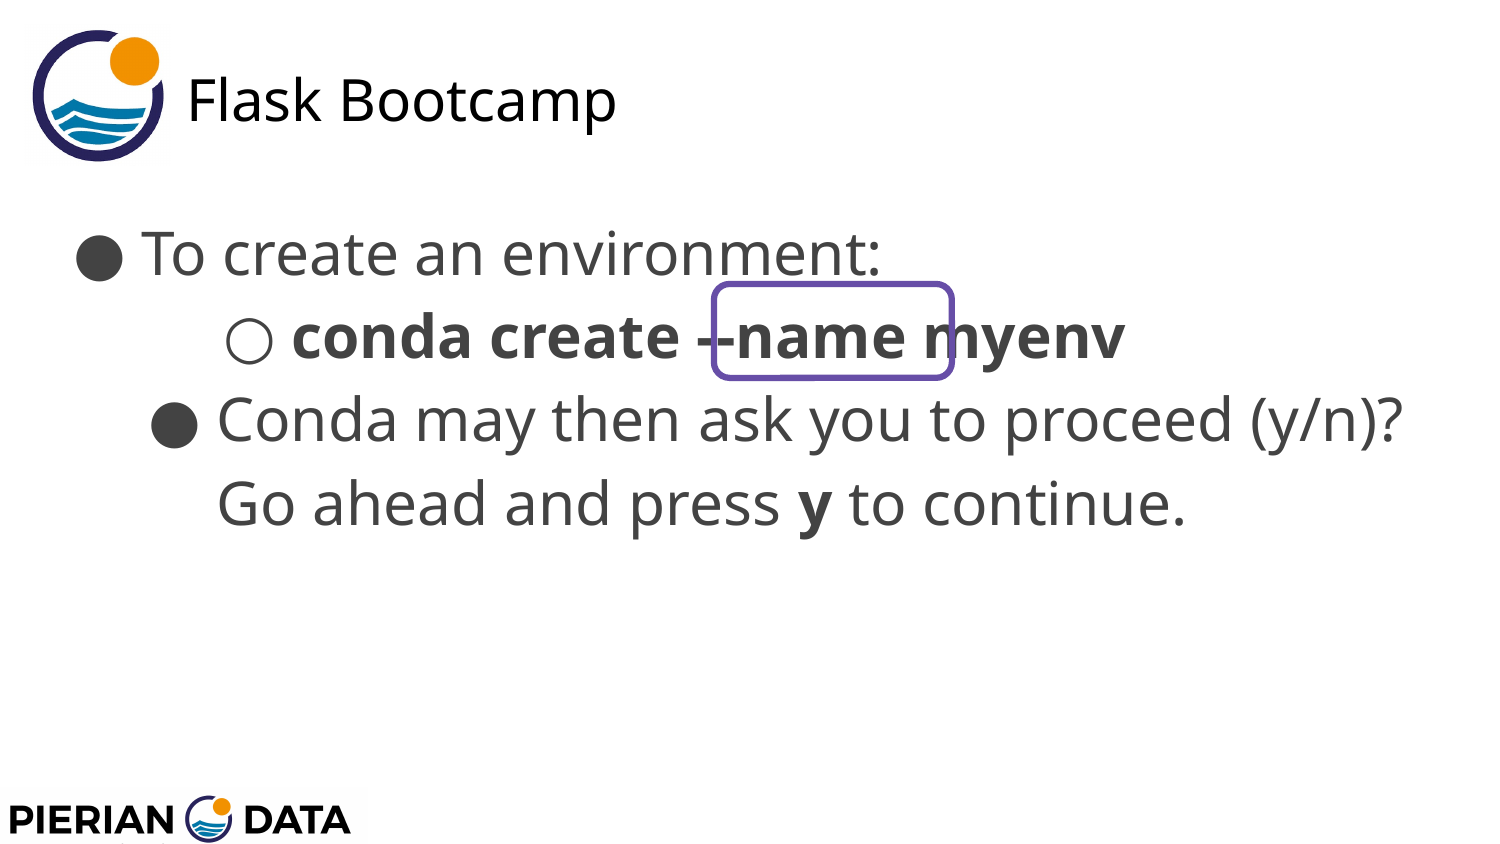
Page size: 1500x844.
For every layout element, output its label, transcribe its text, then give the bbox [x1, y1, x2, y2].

title Flask Bootcamp [176, 48, 1449, 143]
list To create an environment: conda create --name myenv Conda may then ask you to proceed (y/n)? Go ahead and press y to continue. [51, 189, 1476, 750]
picture [24, 24, 172, 167]
text_box [713, 283, 952, 378]
picture [0, 787, 368, 844]
